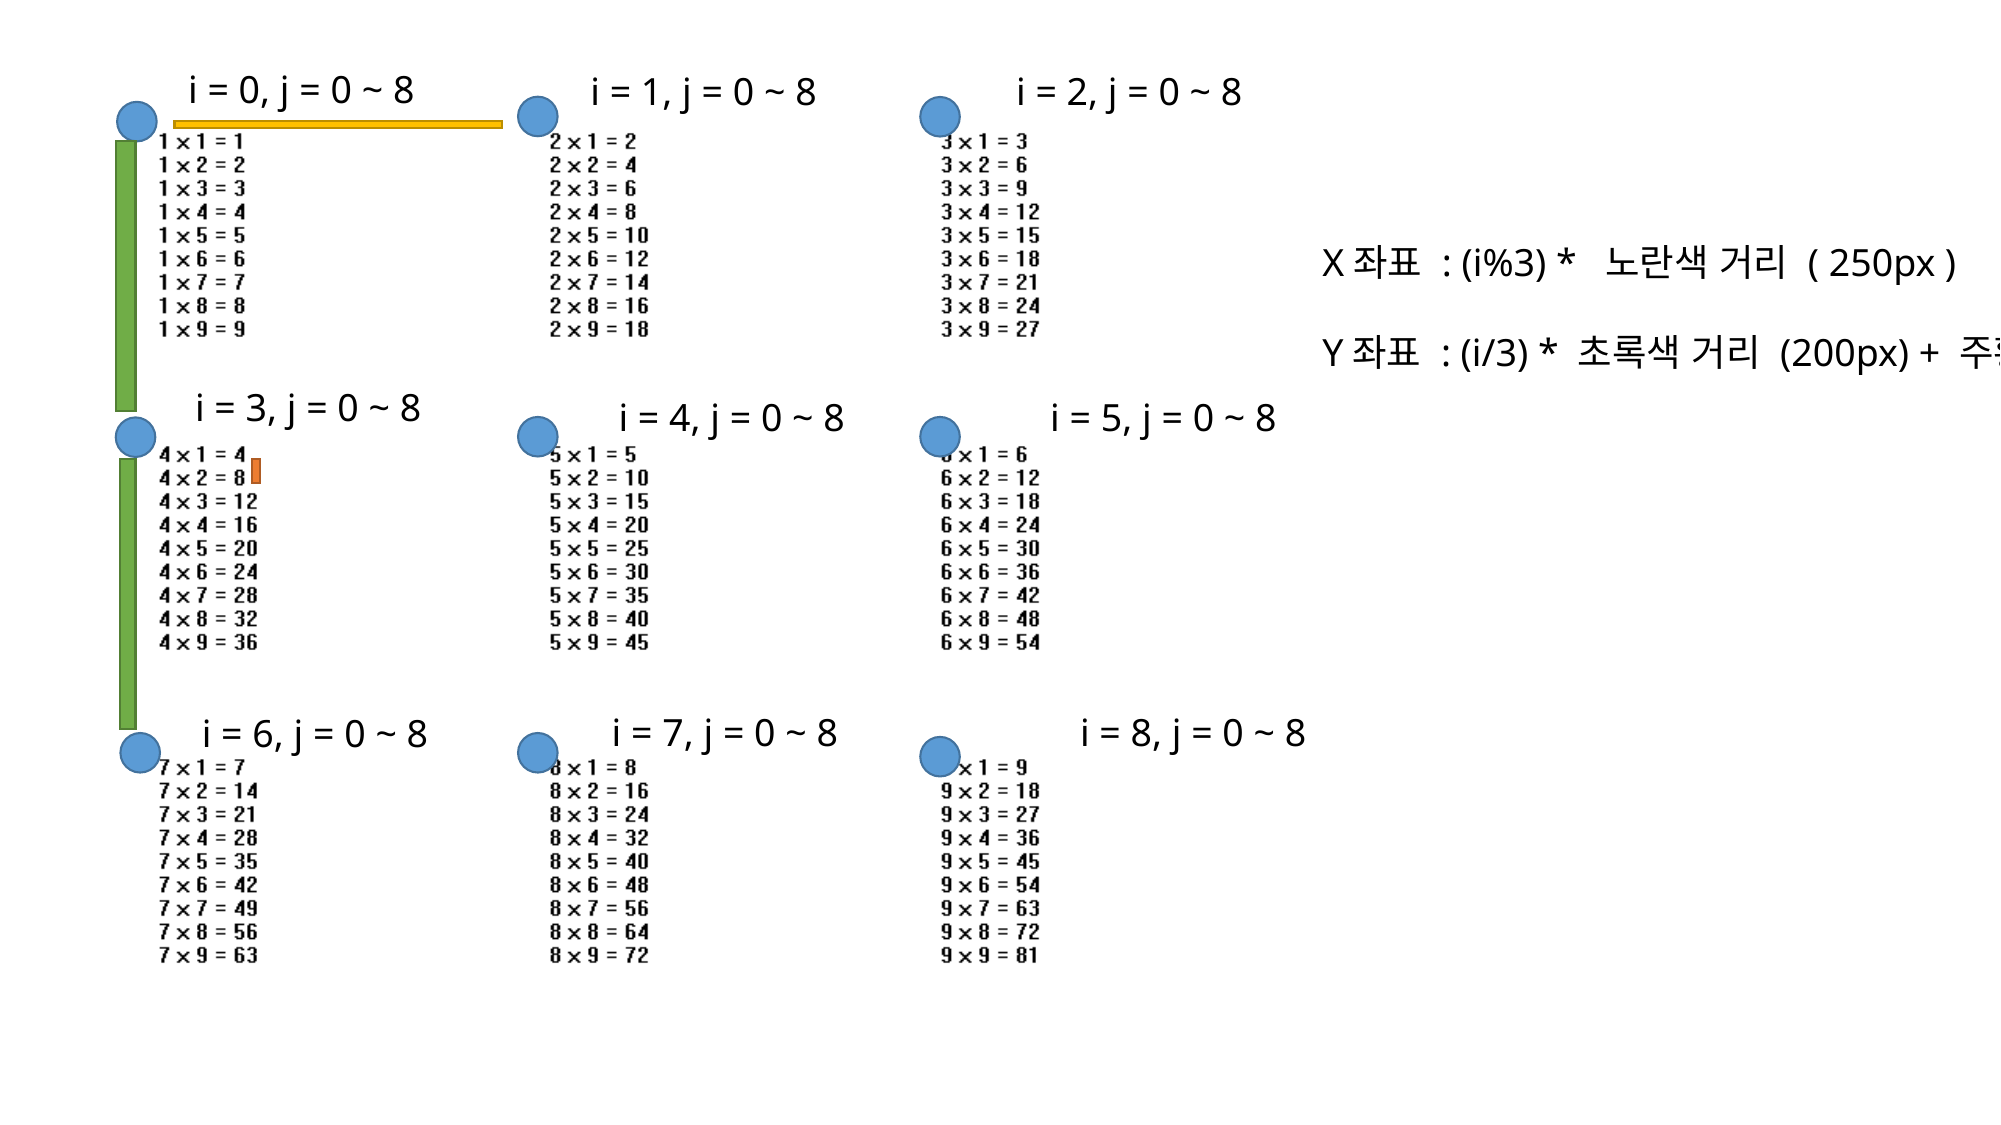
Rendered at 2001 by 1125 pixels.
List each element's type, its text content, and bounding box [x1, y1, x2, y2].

text_box i = 8, j = 0 ~ 8 [1194, 701, 1322, 761]
picture [135, 121, 1194, 974]
text_box i = 1, j = 0 ~ 8 [575, 61, 833, 121]
text_box i = 5, j = 0 ~ 8 [1194, 386, 1292, 447]
text_box X좌표 : (i%3) * 노란색 거리 ( 250px ) Y좌표 : (i/3) * 초록색 거리 (200px) + 주황색 거리 * j [1307, 232, 2000, 382]
text_box [919, 95, 961, 121]
text_box [119, 732, 135, 773]
text_box i = 2, j = 0 ~ 8 [1001, 60, 1258, 120]
text_box [516, 95, 559, 121]
text_box [116, 100, 158, 140]
text_box i = 0, j = 0 ~ 8 [173, 58, 430, 119]
text_box [115, 140, 135, 412]
text_box [114, 416, 135, 458]
text_box [119, 458, 135, 730]
